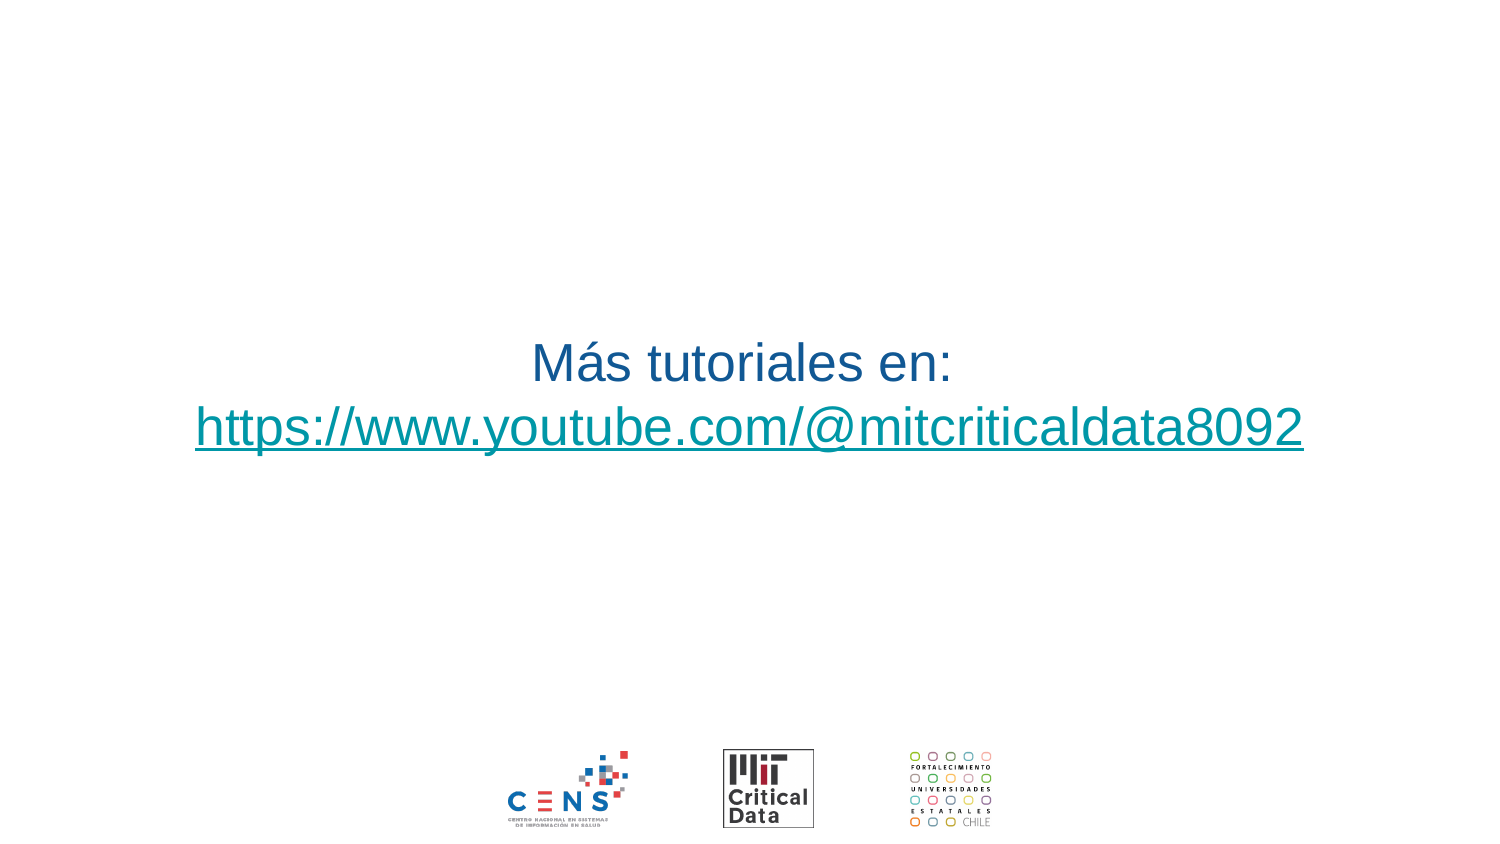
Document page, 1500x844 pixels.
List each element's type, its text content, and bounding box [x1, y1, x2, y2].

picture [723, 749, 814, 828]
picture [508, 751, 628, 827]
title Más tutoriales en: https://www.youtube.com/@mitcriticaldata8092 [51, 312, 1449, 473]
picture [909, 751, 992, 827]
